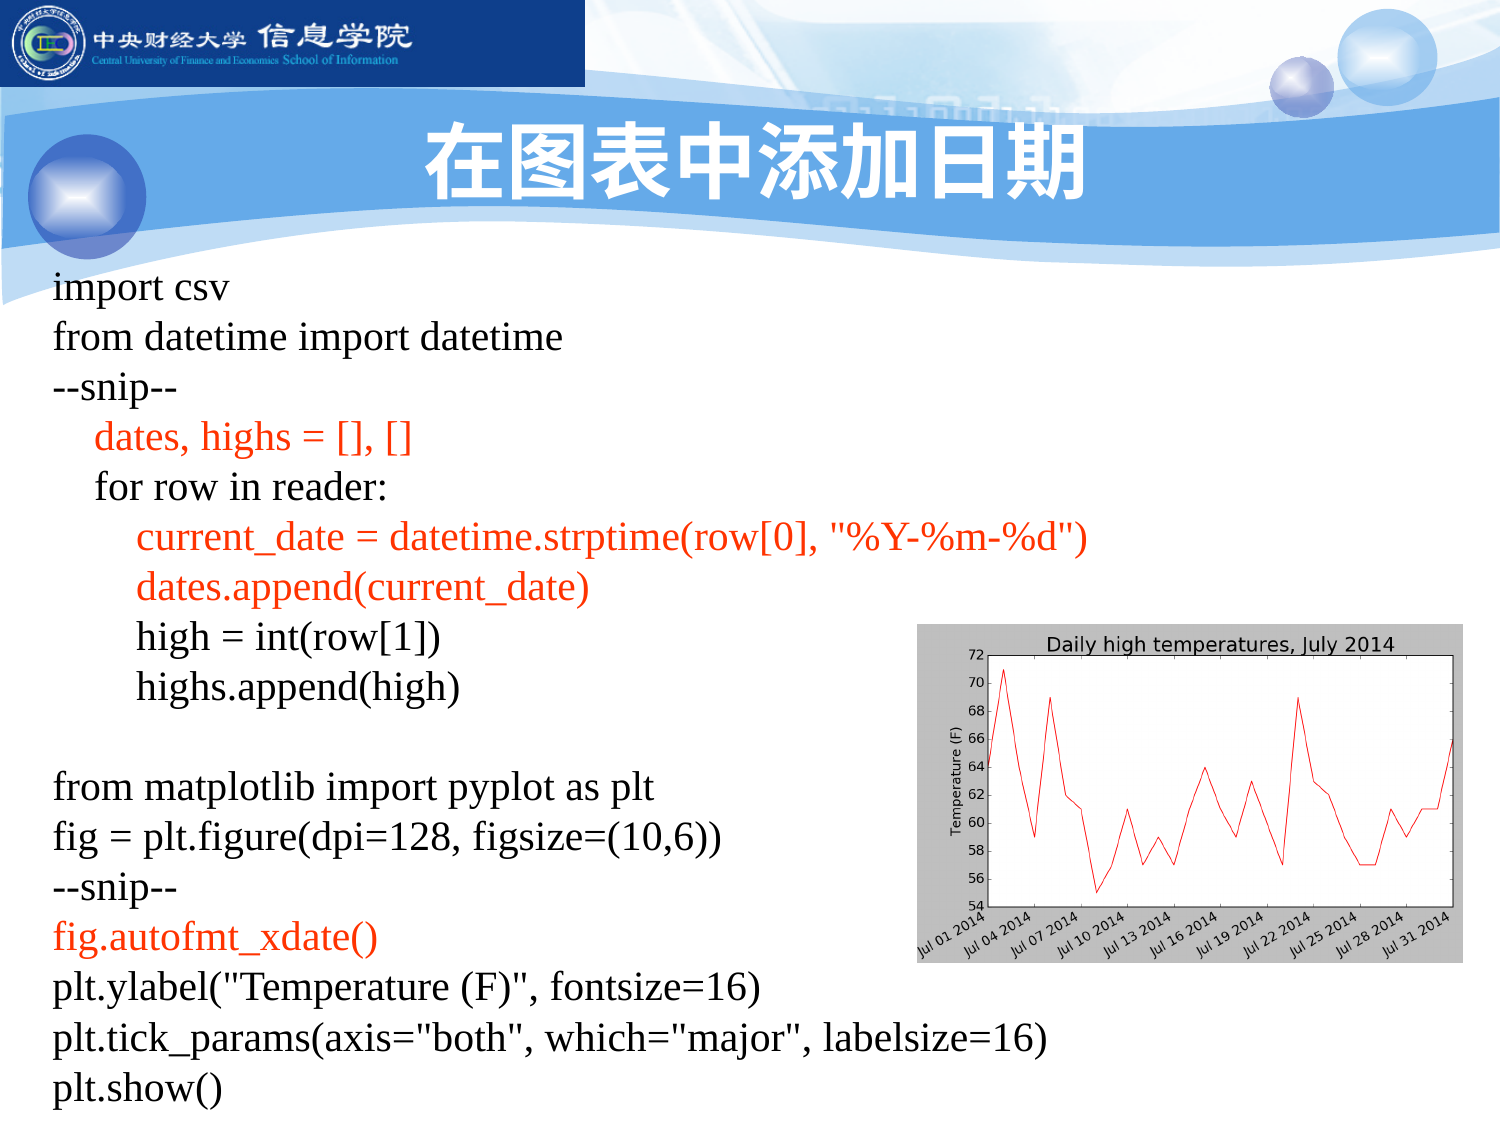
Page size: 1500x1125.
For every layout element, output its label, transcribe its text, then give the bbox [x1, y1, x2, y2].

title 在图表中添加日期 [150, 112, 1363, 205]
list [917, 624, 1463, 963]
picture [0, 0, 1500, 197]
text_box import csv from datetime import datetime --snip-- dates, highs = [], [] for row in reader: current_date = datetime.strptime(row[0], "%Y-%m-%d") dates.append(current_date) high = int(row[1]) highs.append(high) from matplotlib import pyplot as plt fig = plt.figure(dpi=128, figsize=(10,6)) --snip-- fig.autofmt_xdate() plt.ylabel("Temperature (F)", fontsize=16) plt.tick_params(axis="both", which="major", labelsize=16) plt.show() [37, 251, 1313, 1117]
